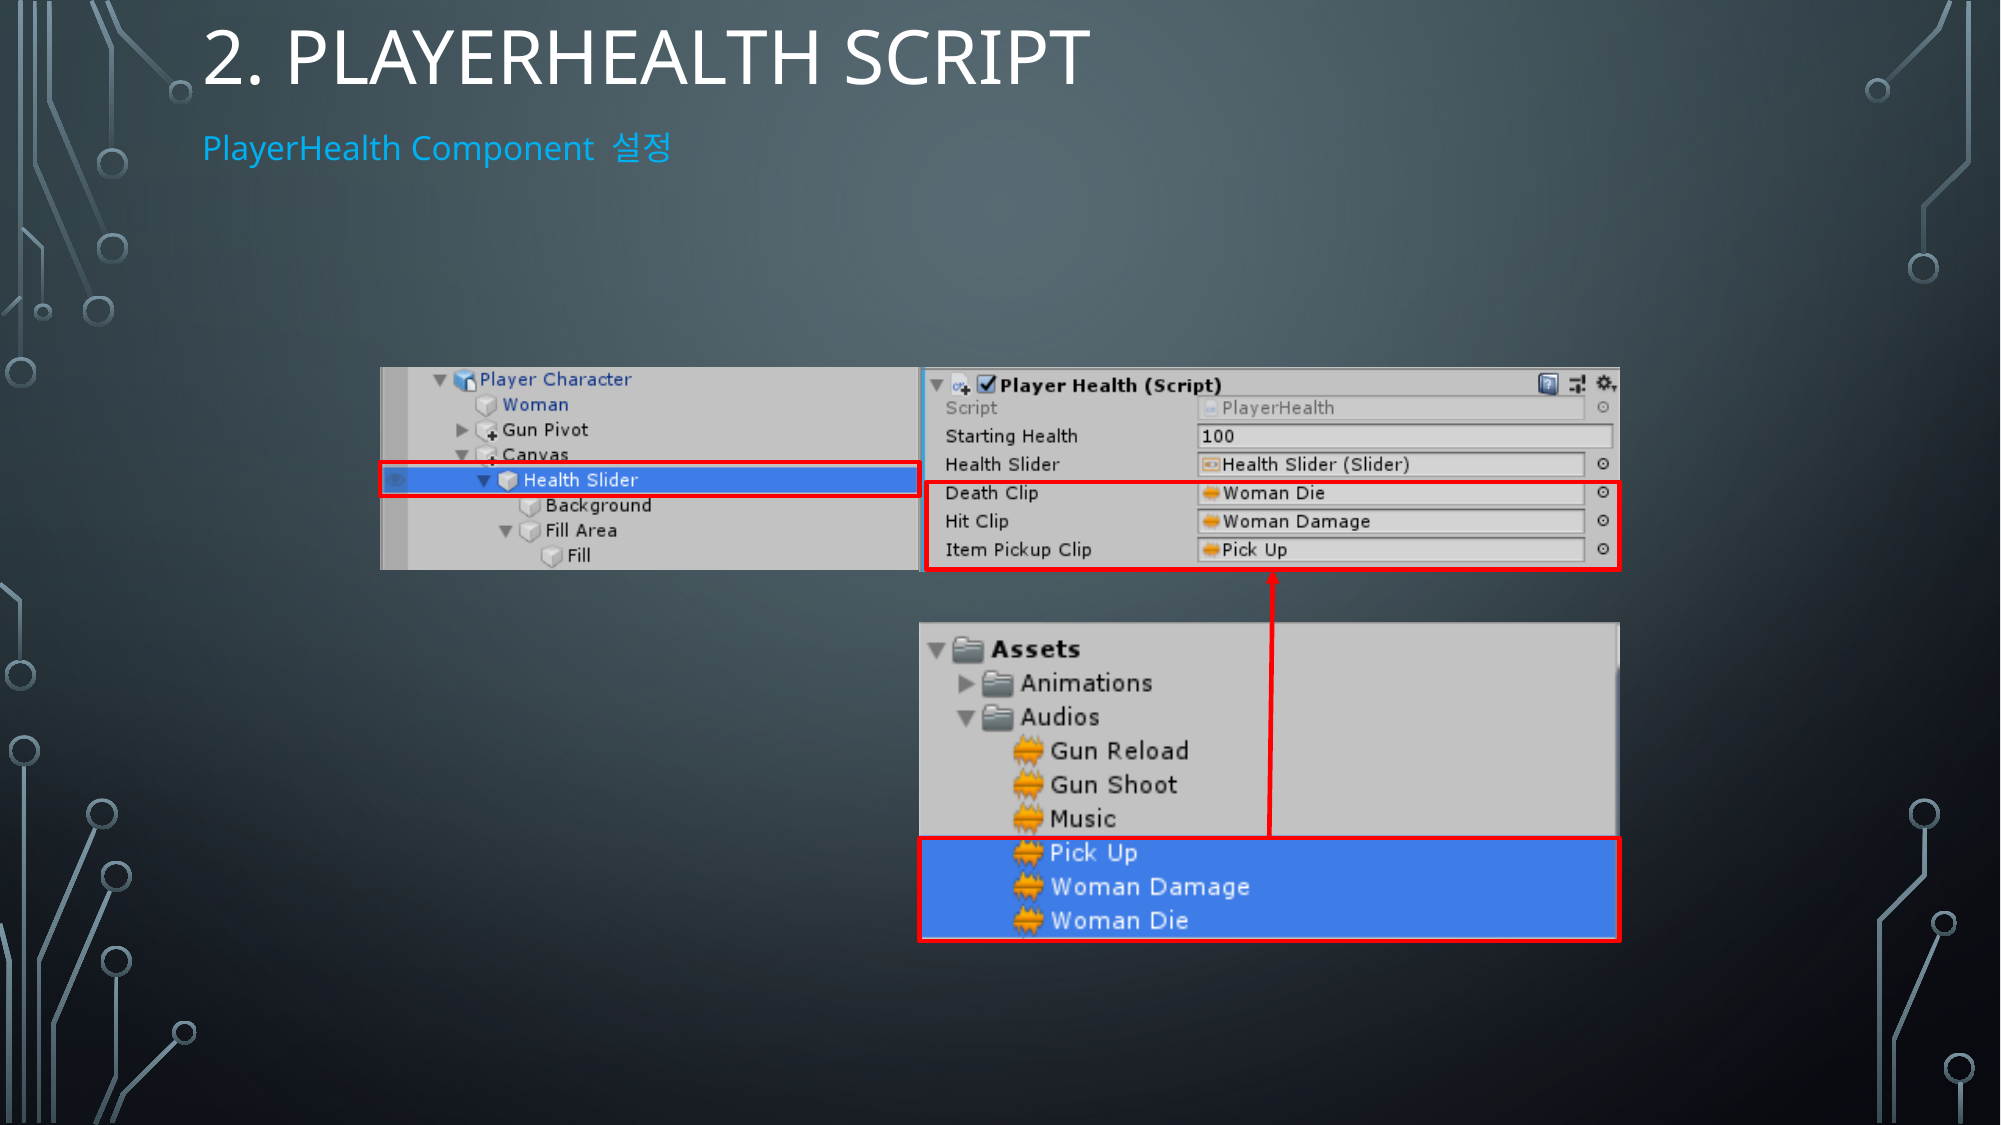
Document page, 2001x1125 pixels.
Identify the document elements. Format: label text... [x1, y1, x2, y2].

text_box PlayerHealth Component 설정 [187, 120, 1813, 175]
title 2. PlayerHealth script [187, 0, 1813, 120]
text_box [379, 367, 1620, 942]
